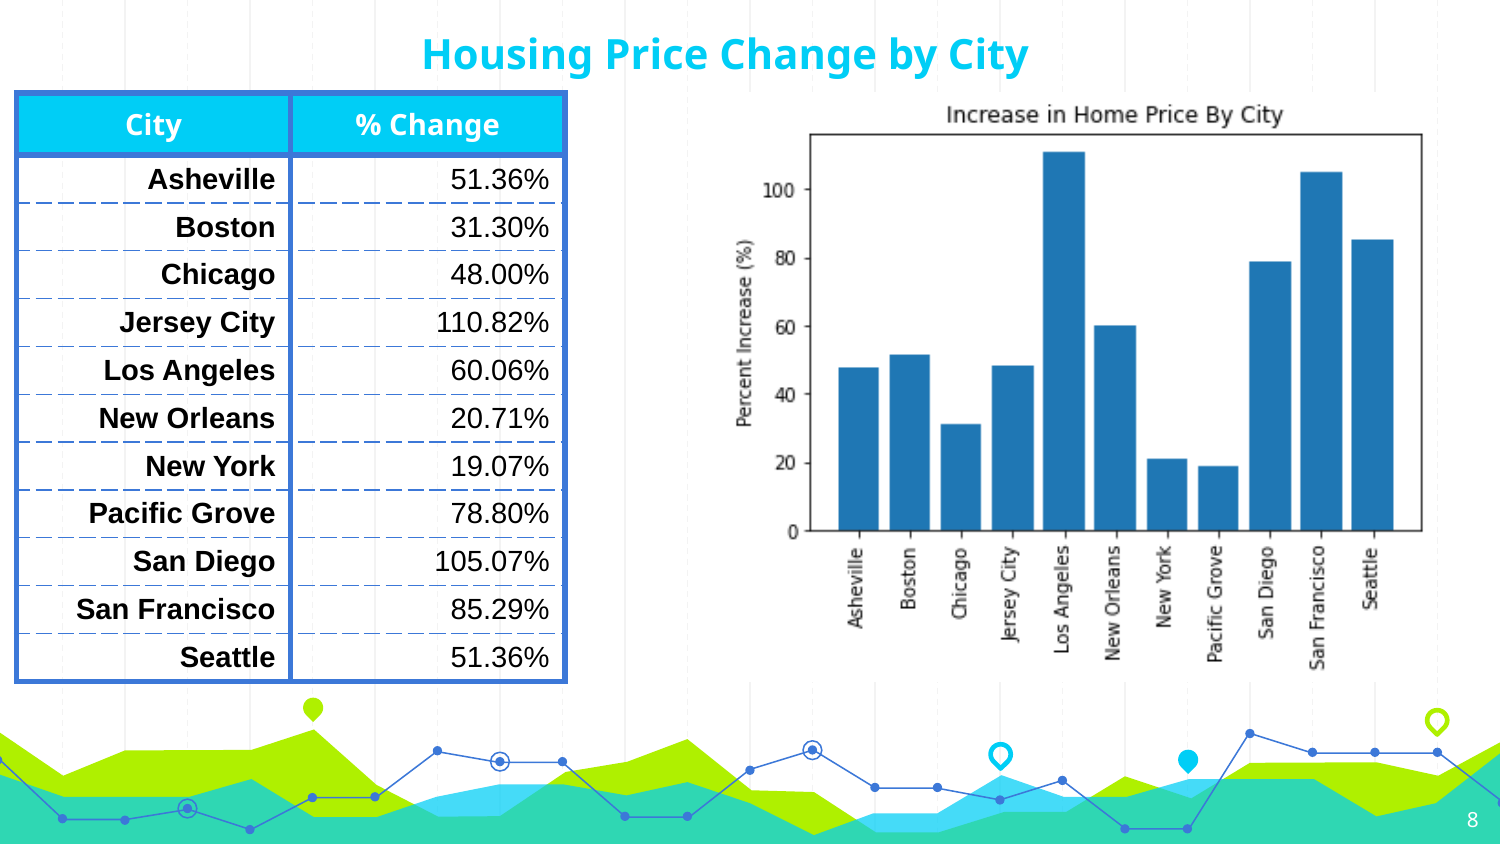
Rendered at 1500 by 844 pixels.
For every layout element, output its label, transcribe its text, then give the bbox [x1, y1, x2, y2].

table_cell 48.00% [293, 251, 562, 299]
title Housing Price Change by City [151, 0, 1300, 93]
table_cell 51.36% [293, 158, 562, 203]
table_cell 20.71% [293, 394, 562, 442]
table_cell 85.29% [293, 586, 562, 633]
slide_number 8 [1403, 791, 1494, 844]
table_cell Jersey City [19, 299, 288, 346]
picture [724, 92, 1435, 683]
table_cell Los Angeles [19, 346, 288, 394]
table_cell San Diego [19, 538, 288, 586]
table_cell 105.07% [293, 538, 562, 586]
table_cell 19.07% [293, 442, 562, 490]
table_cell San Francisco [19, 586, 288, 633]
table_cell New York [19, 442, 288, 490]
table_cell Seattle [19, 633, 288, 679]
table_cell Asheville [19, 158, 288, 203]
table_cell 78.80% [293, 490, 562, 538]
table_cell 110.82% [293, 299, 562, 346]
table_cell New Orleans [19, 394, 288, 442]
table_cell Boston [19, 203, 288, 251]
table_cell Pacific Grove [19, 490, 288, 538]
table_cell 60.06% [293, 346, 562, 394]
table_cell 51.36% [293, 633, 562, 679]
table_cell 31.30% [293, 203, 562, 251]
table_header City [19, 96, 288, 152]
table_cell Chicago [19, 251, 288, 299]
table_header % Change [293, 96, 562, 152]
